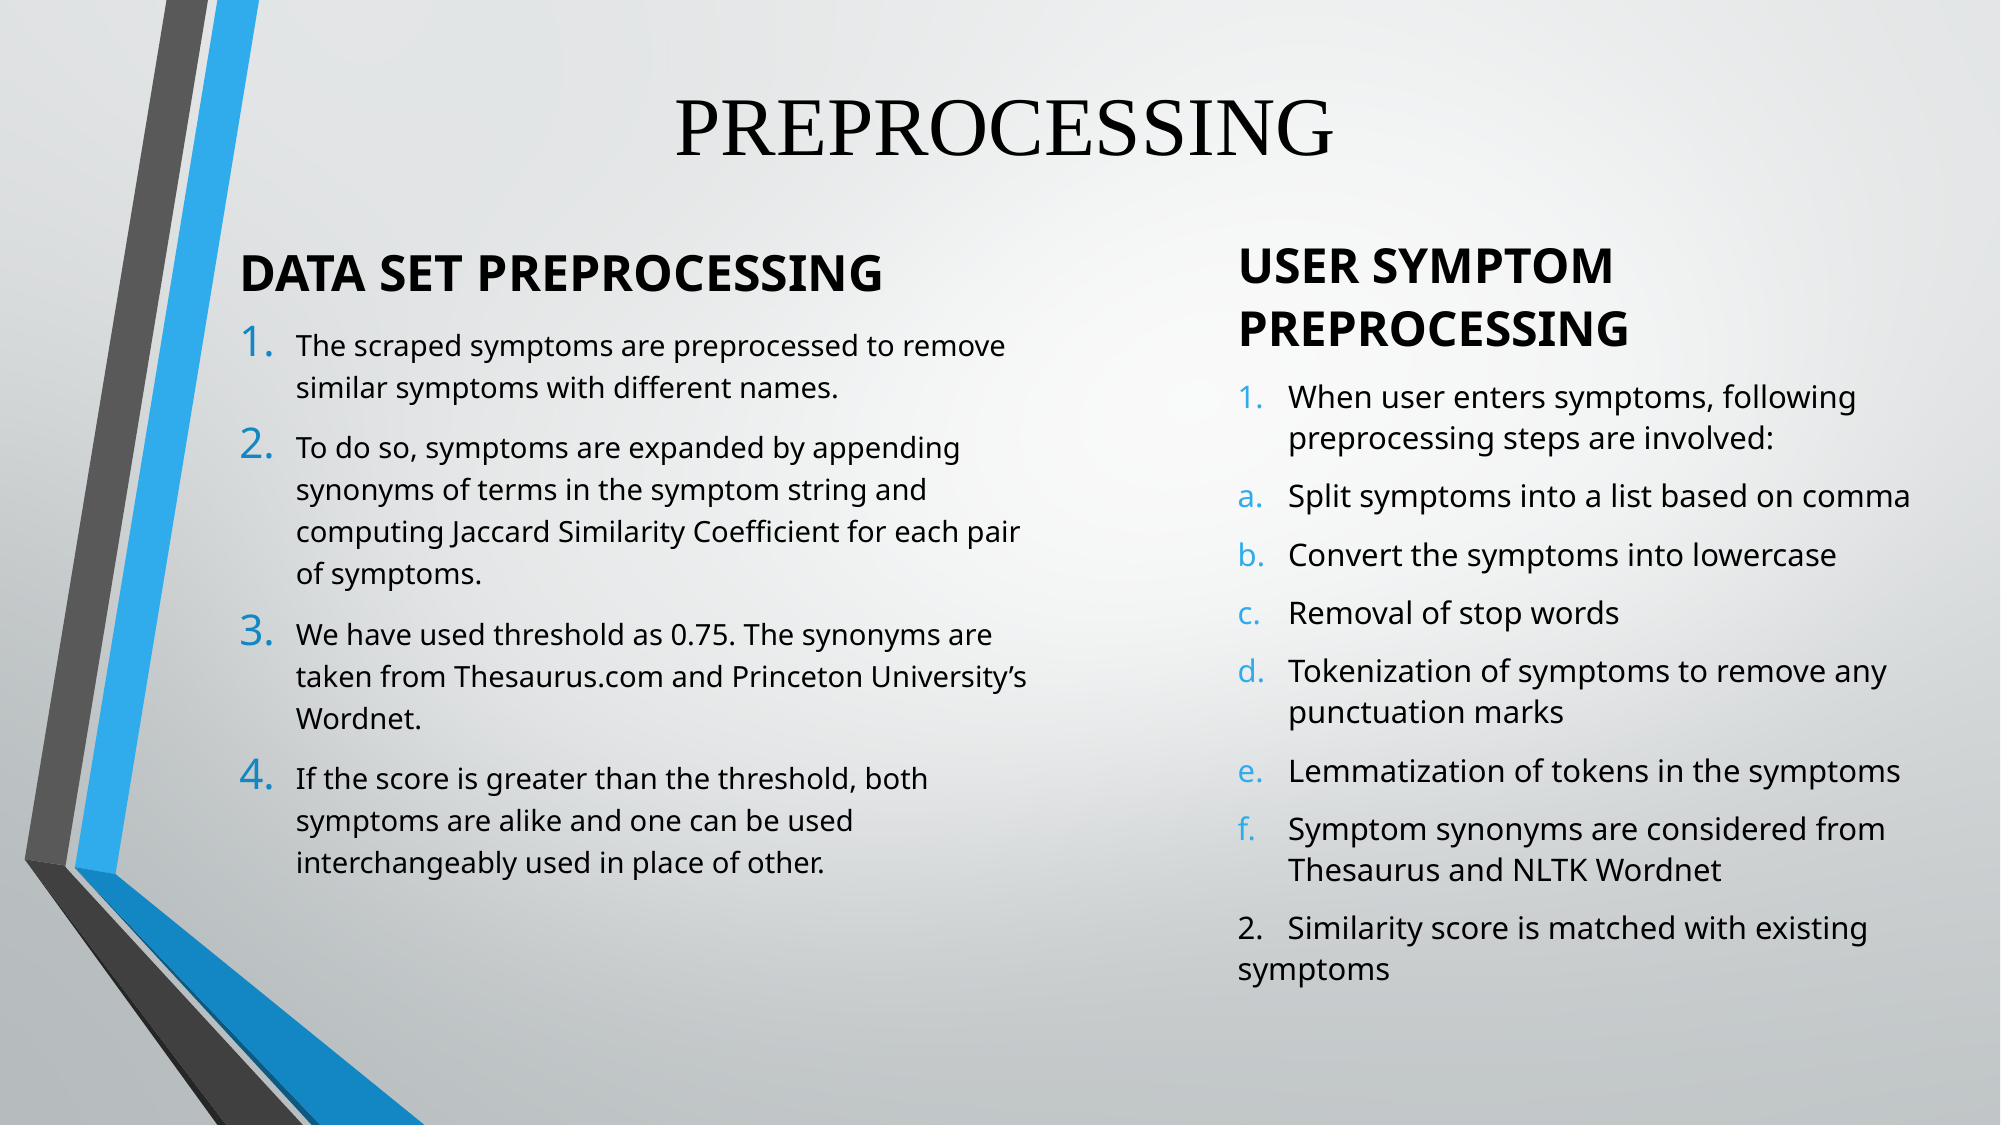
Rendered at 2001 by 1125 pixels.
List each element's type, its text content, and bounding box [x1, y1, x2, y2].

title PREPROCESSING [180, 47, 1830, 198]
list DATA SET PREPROCESSING The scraped symptoms are preprocessed to remove similar symptoms with different names. To do so, symptoms are expanded by appending synonyms of terms in the symptom string and computing Jaccard Similarity Coefficient for each pair of symptoms. We have used threshold as 0.75. The synonyms are taken from Thesaurus.com and Princeton University’s Wordnet. If the score is greater than the threshold, both symptoms are alike and one can be used interchangeably used in place of other. [224, 221, 1052, 1045]
text_box USER SYMPTOM PREPROCESSING When user enters symptoms, following preprocessing steps are involved: Split symptoms into a list based on comma Convert the symptoms into lowercase Removal of stop words Tokenization of symptoms to remove any punctuation marks Lemmatization of tokens in the symptoms Symptom synonyms are considered from Thesaurus and NLTK Wordnet 2. Similarity score is matched with existing symptoms [1222, 221, 2000, 998]
